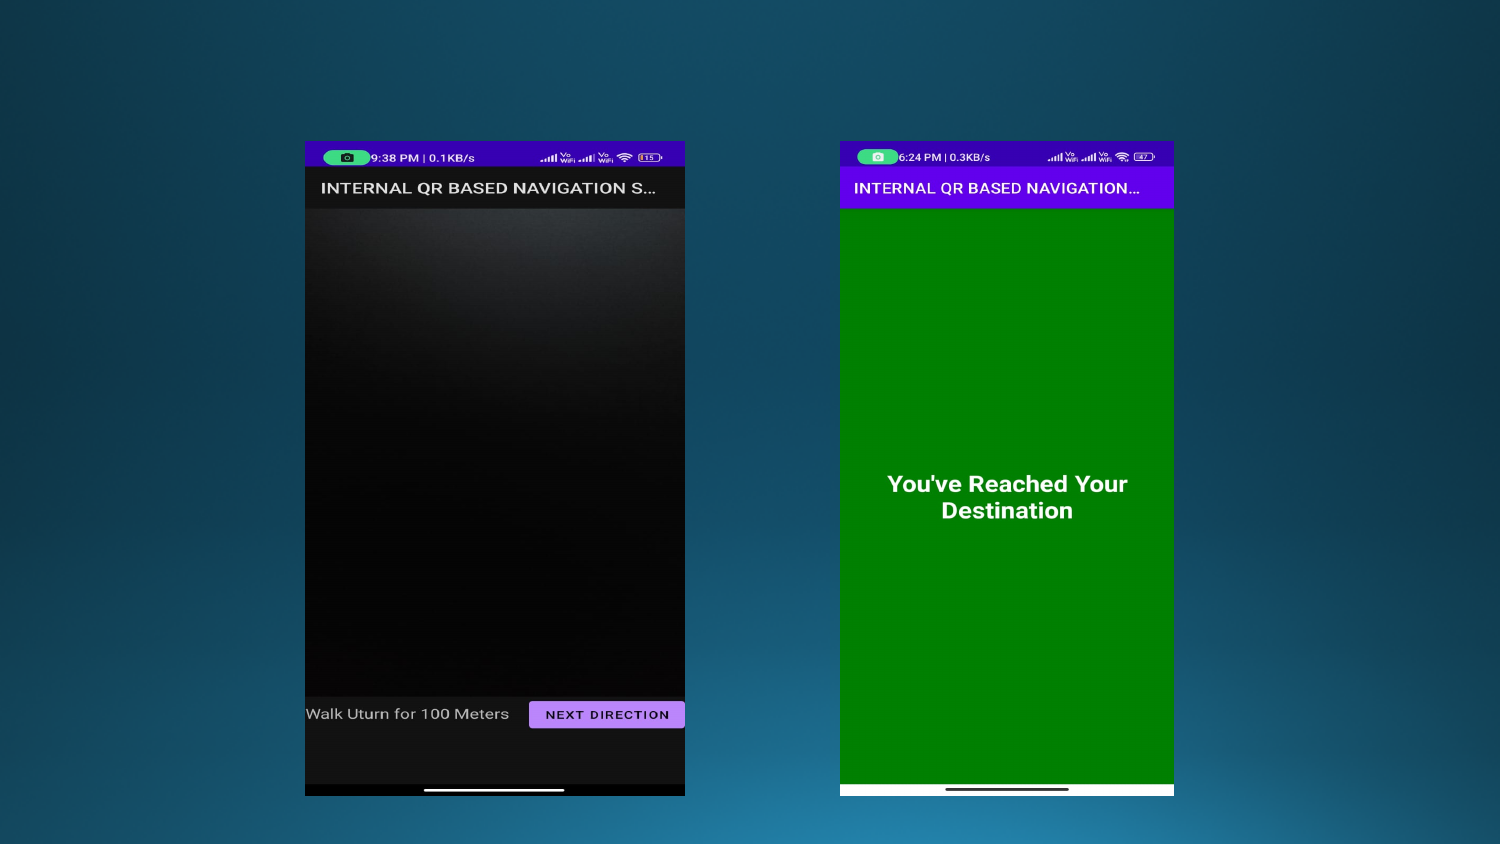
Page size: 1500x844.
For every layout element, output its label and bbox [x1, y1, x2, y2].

picture [0, 0, 1500, 844]
list [840, 141, 1174, 796]
